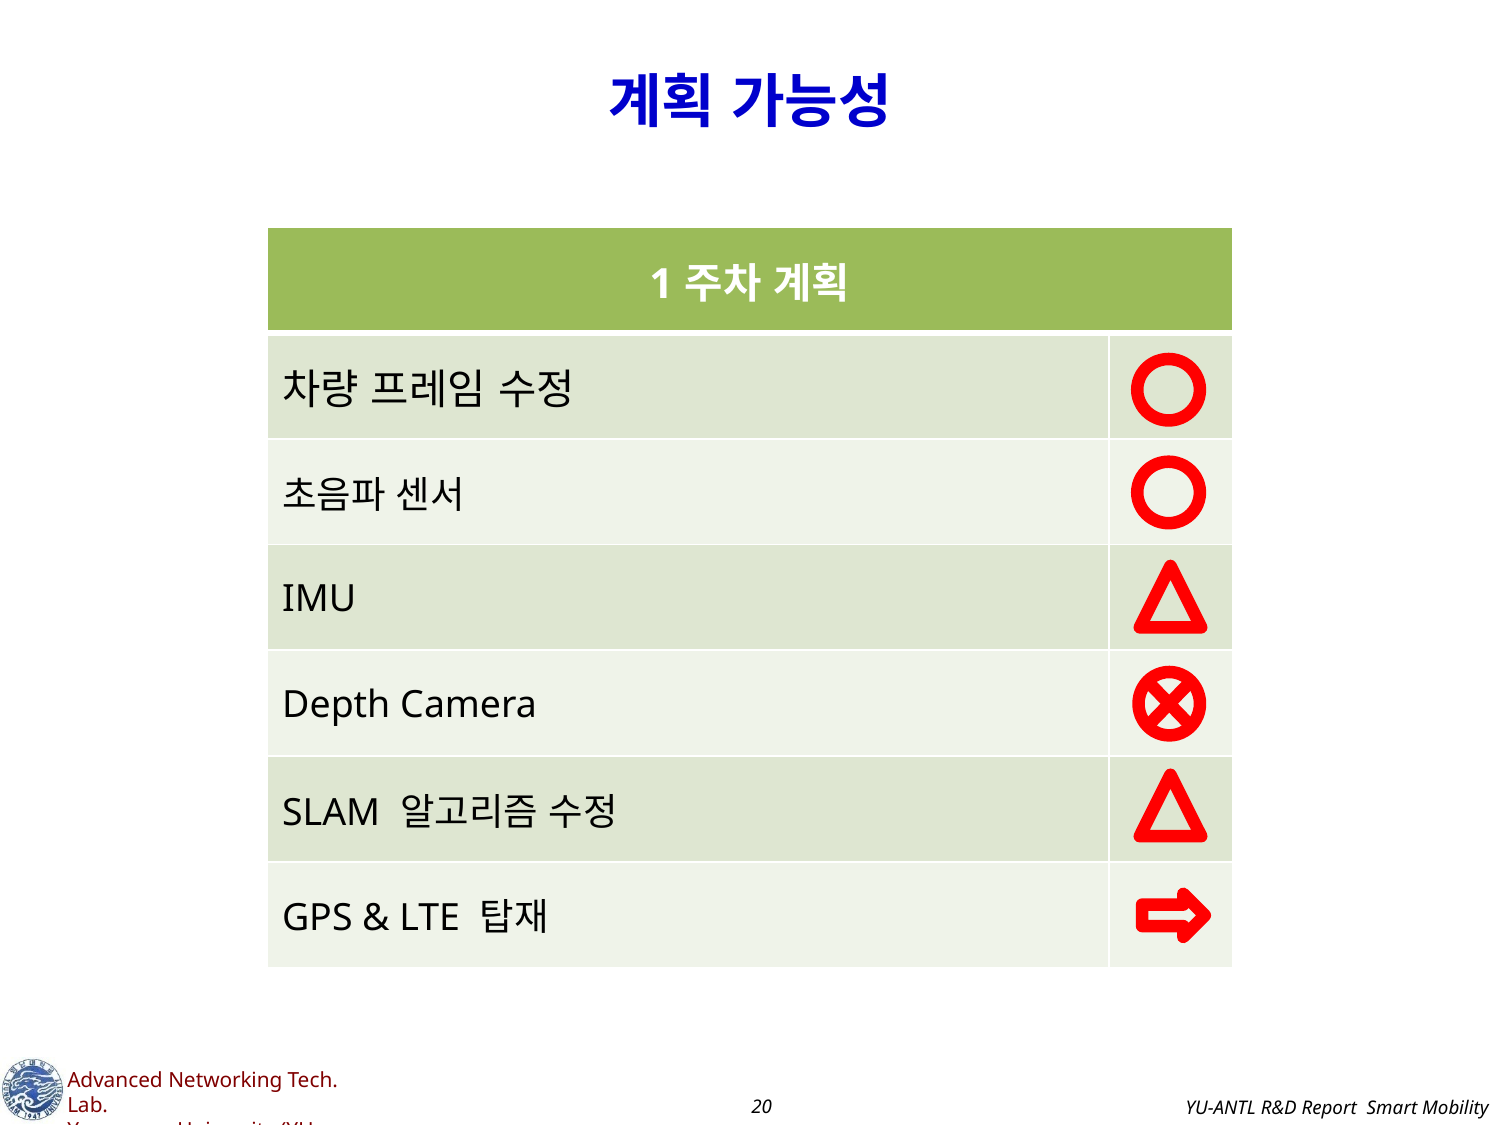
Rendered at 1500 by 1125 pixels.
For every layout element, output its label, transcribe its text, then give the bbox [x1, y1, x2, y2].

text_box [1135, 459, 1203, 526]
table_cell [1110, 545, 1232, 649]
text_box [1140, 891, 1207, 939]
table_header 1주차 계획 [268, 228, 1232, 330]
text_box [1137, 772, 1204, 839]
table_cell Depth Camera [268, 651, 1108, 755]
table_cell GPS & LTE 탑재 [268, 863, 1108, 967]
table_cell [1110, 863, 1232, 967]
table_cell 초음파 센서 [268, 440, 1108, 544]
table_cell [1110, 757, 1232, 861]
table_cell 차량 프레임 수정 [268, 336, 1108, 438]
table_cell IMU [268, 545, 1108, 649]
text_box [1137, 563, 1204, 630]
text_box [1135, 356, 1203, 423]
table_cell [1110, 651, 1232, 755]
table_cell [1110, 440, 1232, 544]
title 계획 가능성 [74, 44, 1426, 154]
picture [0, 1057, 66, 1124]
table_cell SLAM 알고리즘 수정 [268, 757, 1108, 861]
text_box [1136, 669, 1203, 738]
table_cell [1110, 336, 1232, 438]
